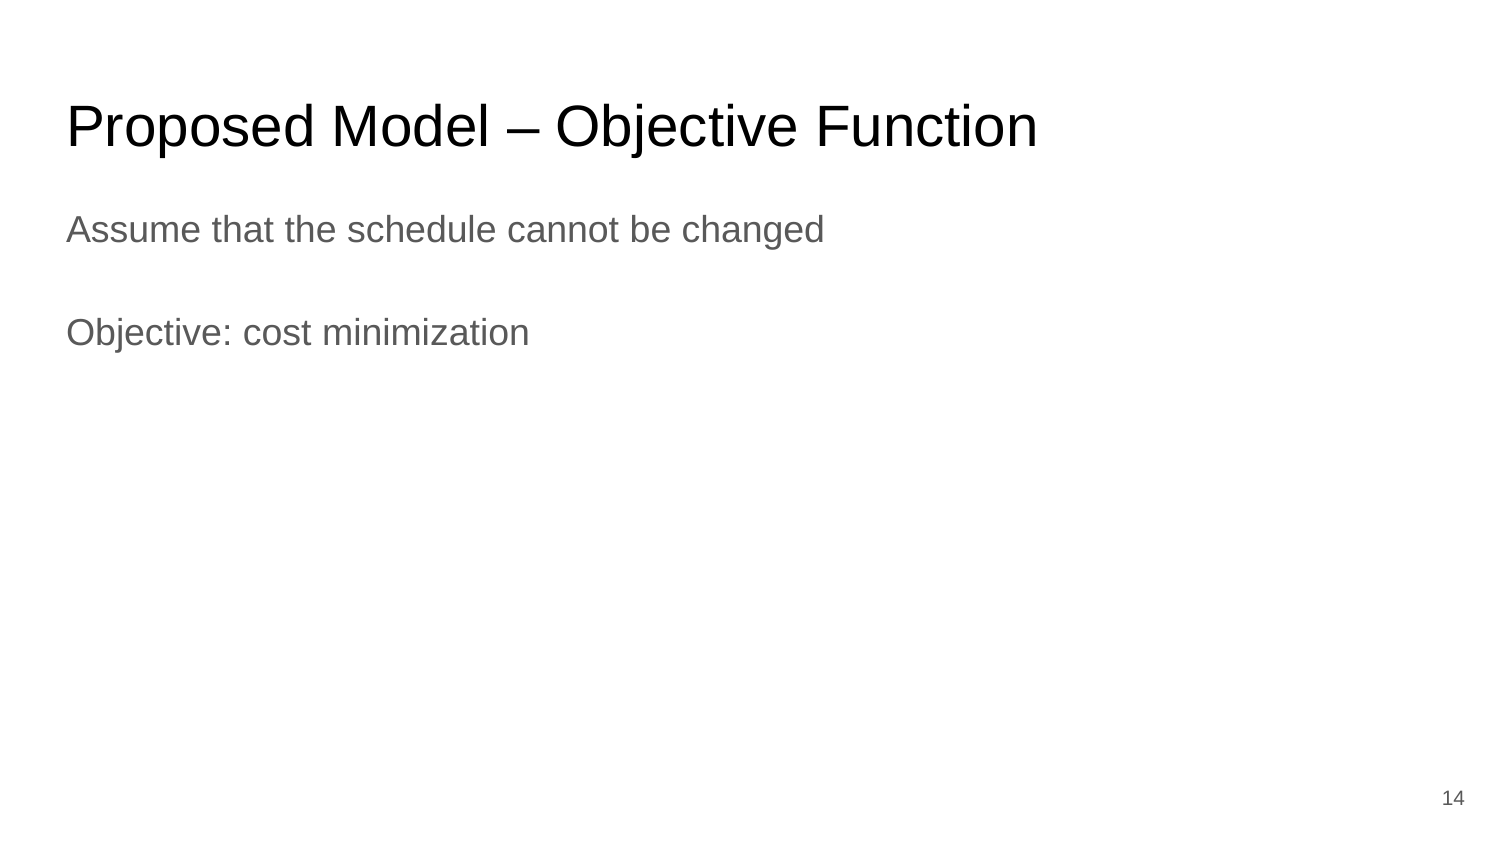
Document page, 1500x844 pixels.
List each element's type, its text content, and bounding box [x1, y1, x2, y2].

slide_number 14 [1389, 764, 1480, 830]
title Proposed Model – Objective Function [51, 72, 1449, 167]
